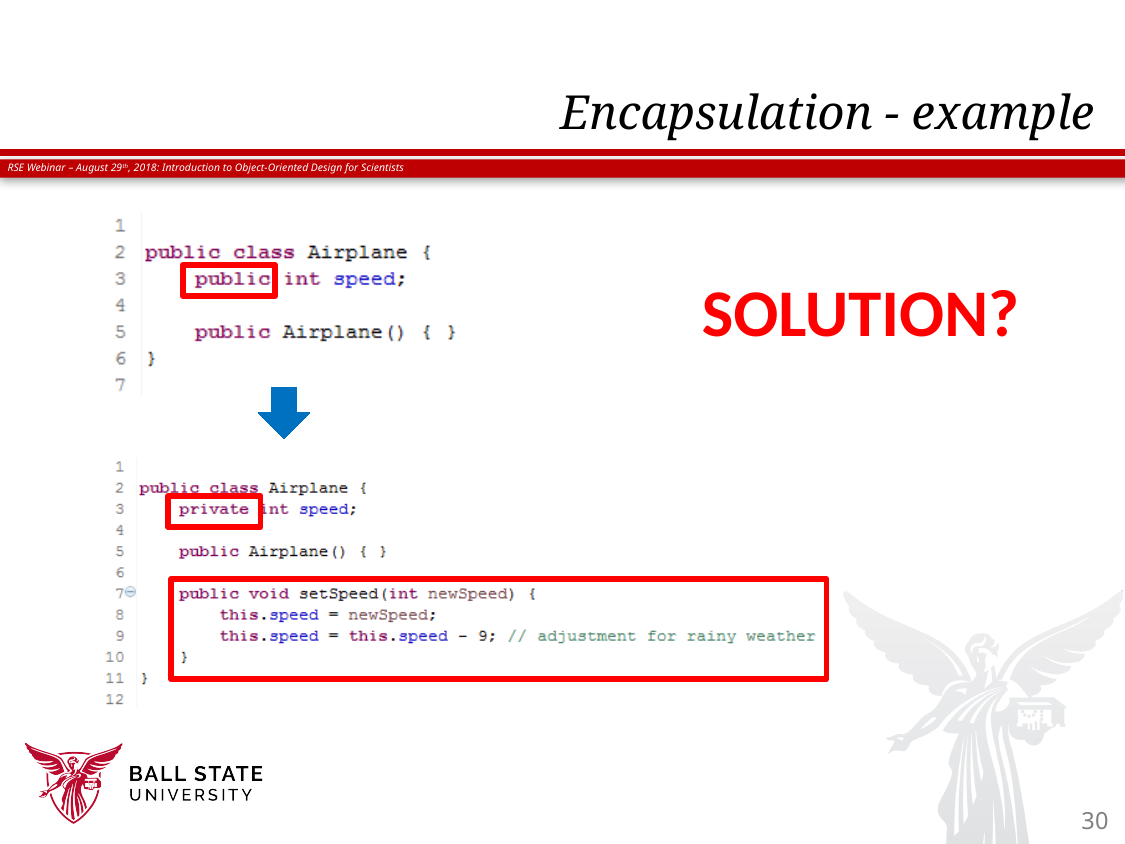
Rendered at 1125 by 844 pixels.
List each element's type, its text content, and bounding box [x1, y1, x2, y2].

slide_number 30 [1001, 798, 1124, 844]
text_box SOLUTION? [584, 252, 1125, 368]
picture [0, 457, 828, 844]
picture [104, 209, 464, 397]
title Encapsulation - example [0, 0, 1125, 147]
text_box [256, 409, 312, 441]
